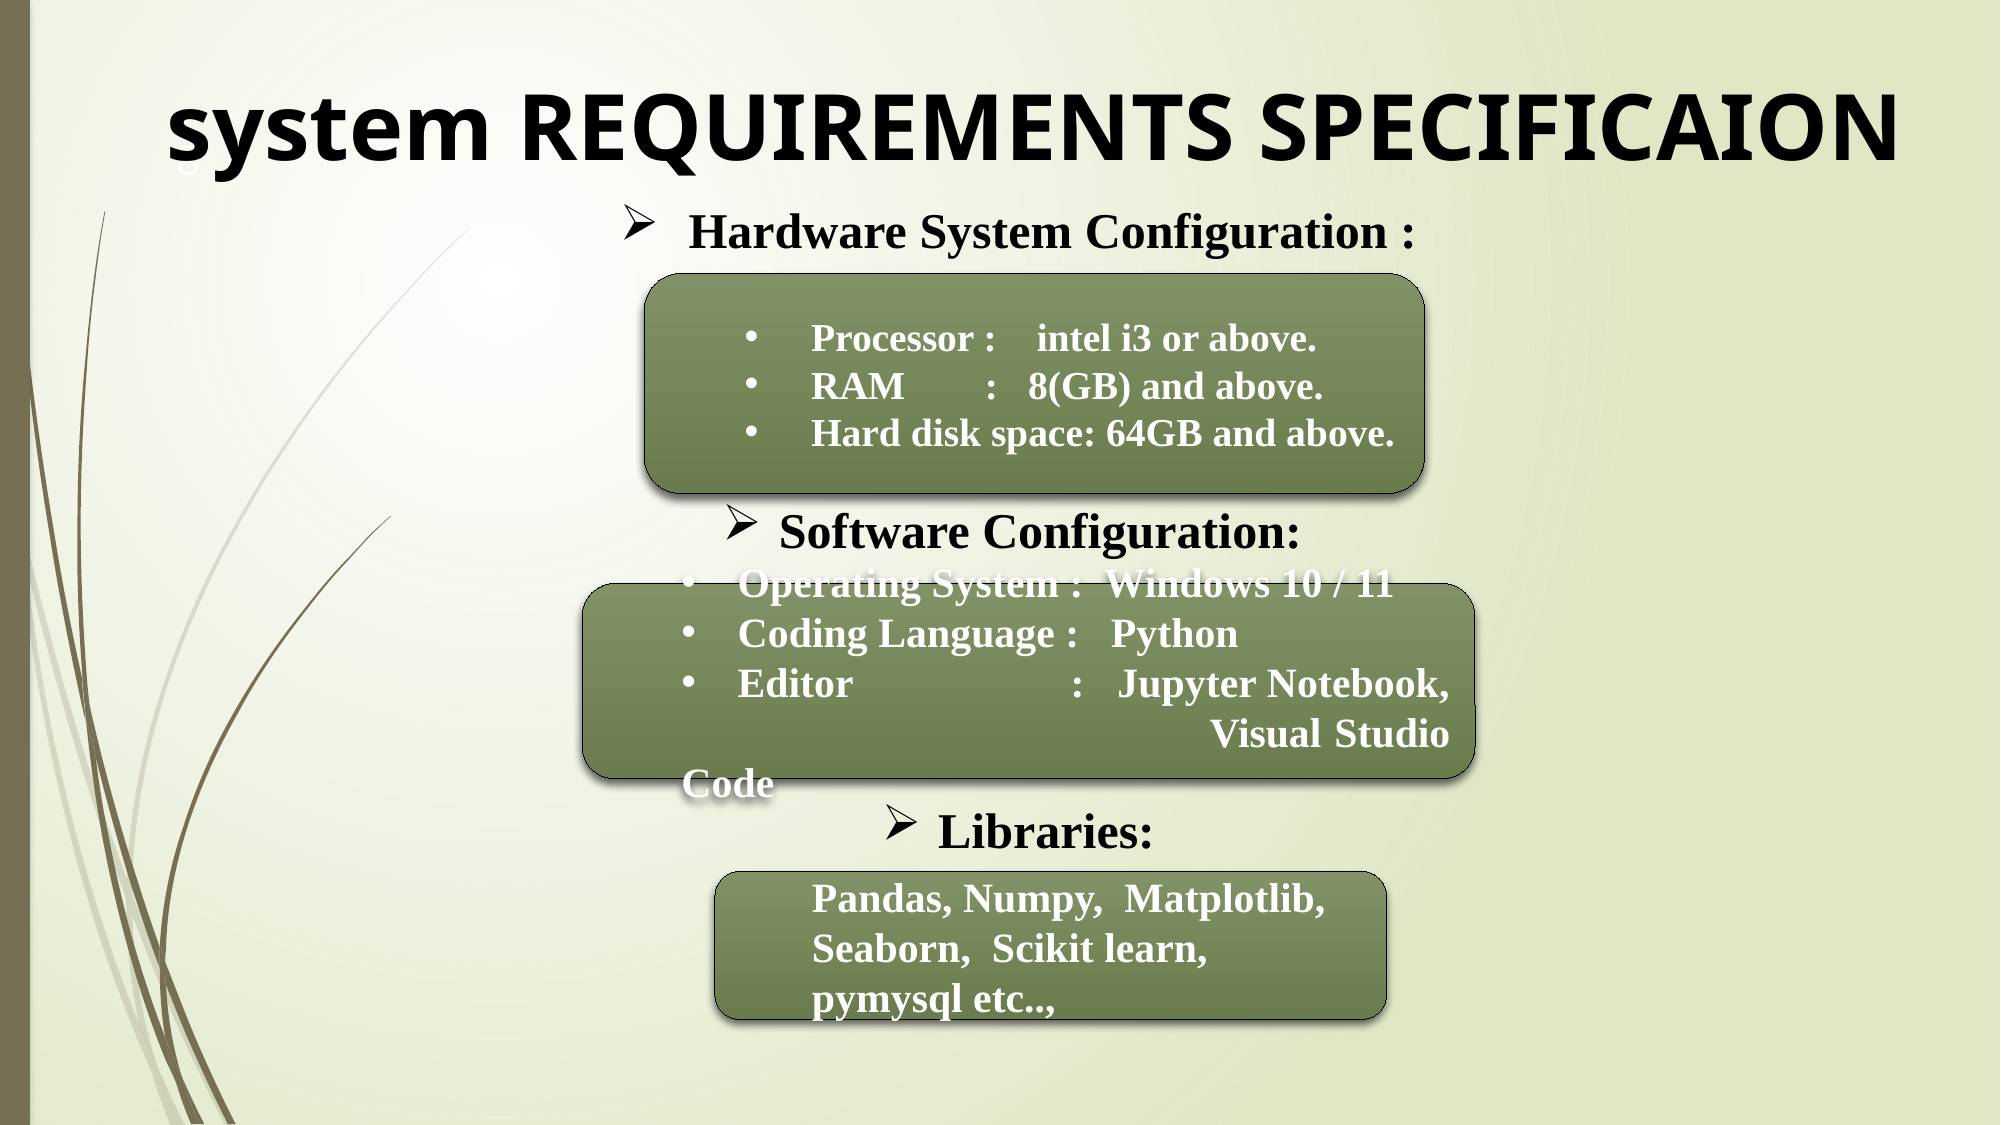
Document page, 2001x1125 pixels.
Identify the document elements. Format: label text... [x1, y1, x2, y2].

text_box Pandas, Numpy, Matplotlib, Seaborn, Scikit learn, pymysql etc.., [714, 871, 1387, 1020]
text_box Operating System : Windows 10 / 11 Coding Language : Python Editor : Jupyter Notebook, Visual Studio Code [582, 583, 1476, 779]
text_box system REQUIREMENTS SPECIFICAION [152, 61, 1920, 187]
slide_number 8 [87, 129, 216, 190]
text_box Processor : intel i3 or above. RAM : 8(GB) and above. Hard disk space: 64GB and above. [644, 273, 1425, 494]
text_box Hardware System Configuration : Software Configuration: Libraries: [215, 191, 1822, 1047]
